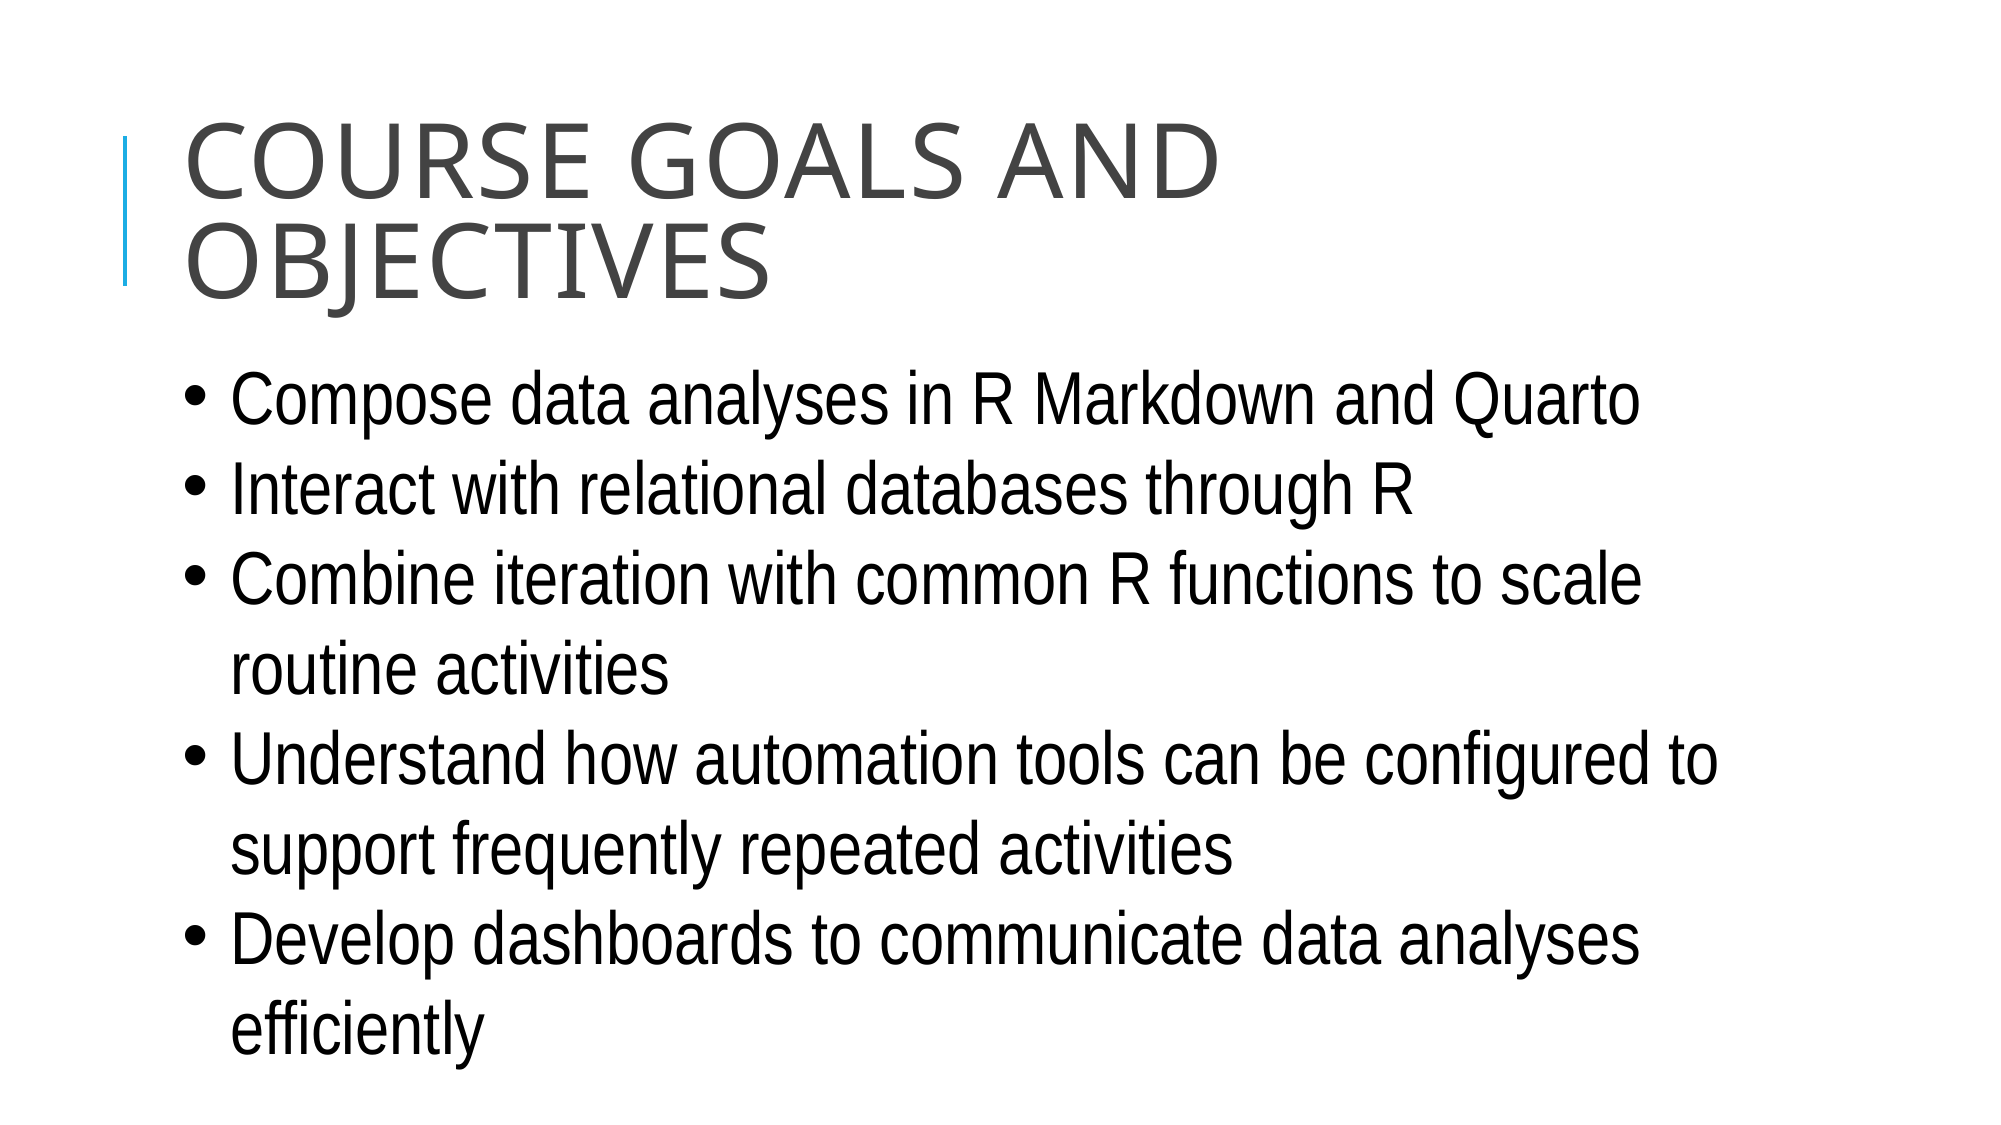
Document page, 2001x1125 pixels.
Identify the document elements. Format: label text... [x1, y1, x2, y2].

title Course Goals and Objectives [168, 96, 1763, 341]
text_box Compose data analyses in R Markdown and Quarto Interact with relational databases through R Combine iteration with common R functions to scale routine activities Understand how automation tools can be configured to support frequently repeated activities Develop dashboards to communicate data analyses efficiently [167, 341, 1825, 1077]
